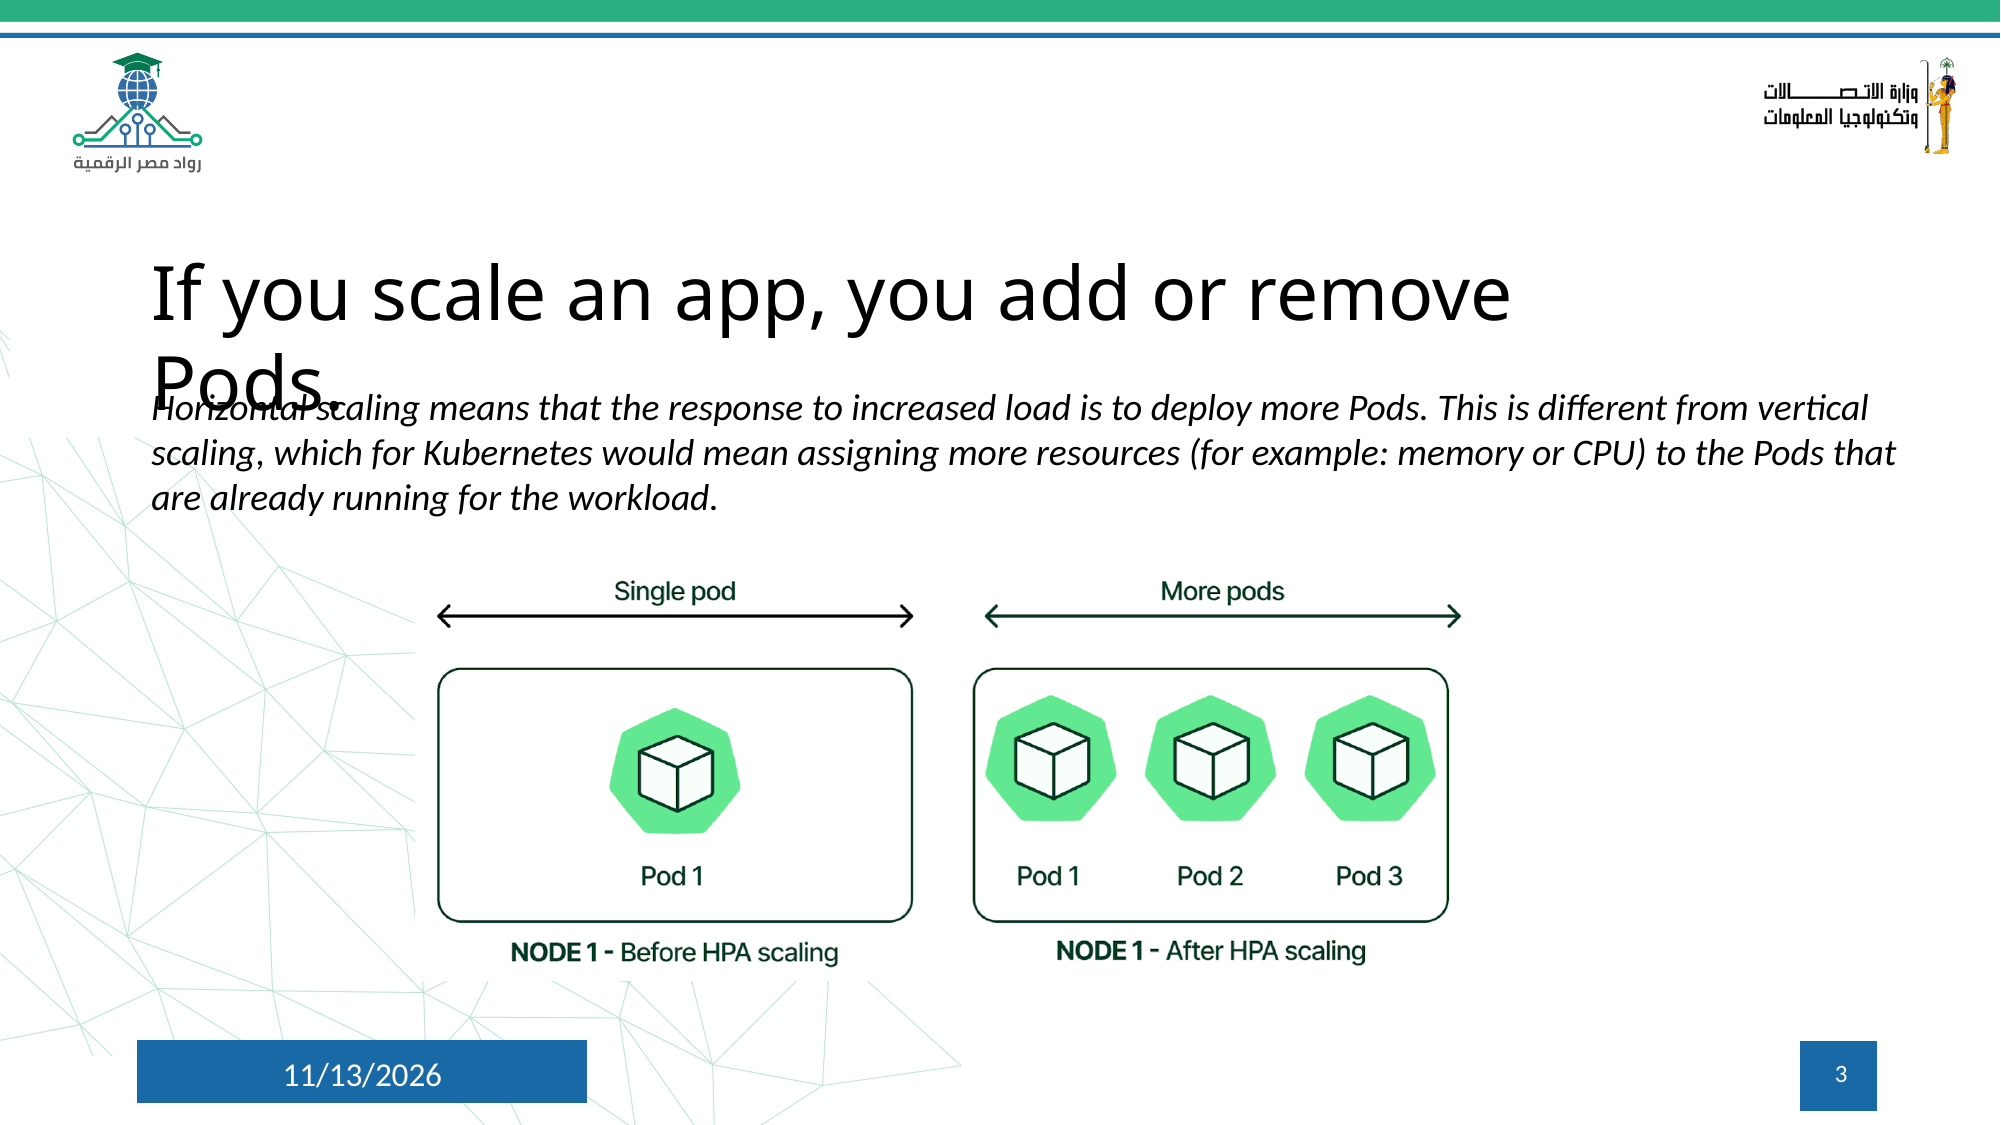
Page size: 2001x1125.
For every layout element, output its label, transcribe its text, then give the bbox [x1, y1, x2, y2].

text_box Horizontal scaling means that the response to increased load is to deploy more Pods. This is different from vertical scaling, which for Kubernetes would mean assigning more resources (for example: memory or CPU) to the Pods that are already running for the workload. [136, 375, 1914, 526]
picture [0, 0, 2000, 1125]
slide_number 3 [1412, 1042, 1863, 1103]
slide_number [137, 1042, 588, 1103]
text_box If you scale an app, you add or remove Pods. [136, 238, 1591, 375]
footer [636, 1042, 1338, 1103]
